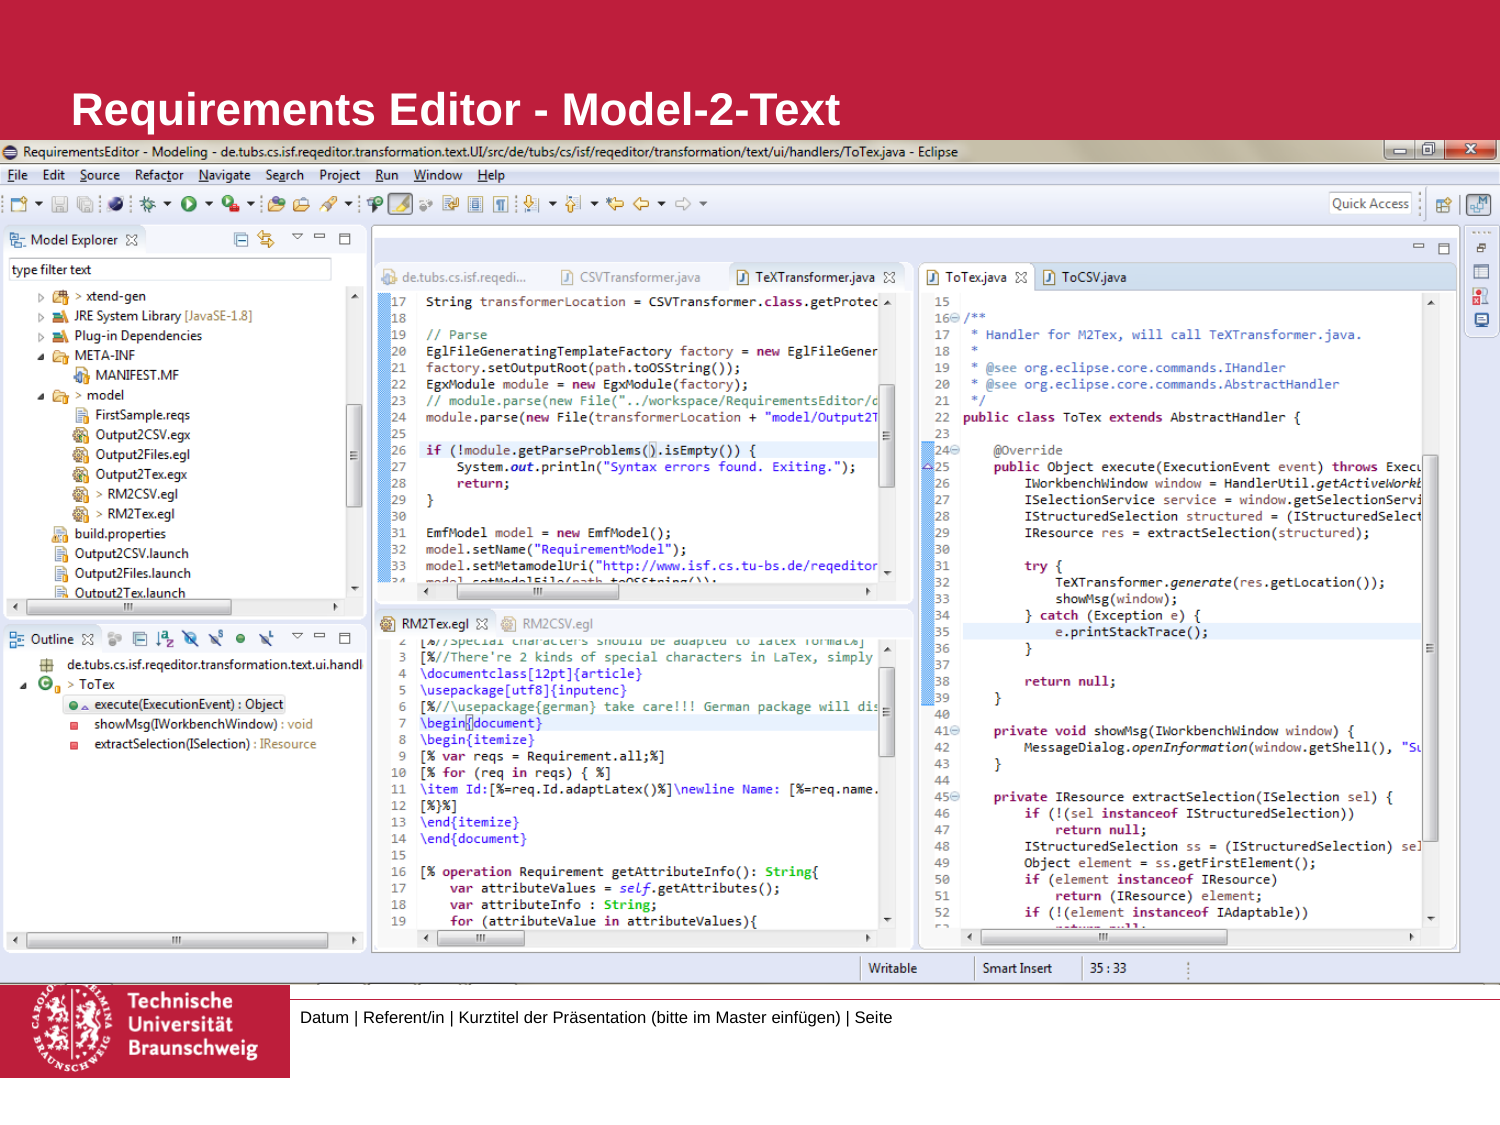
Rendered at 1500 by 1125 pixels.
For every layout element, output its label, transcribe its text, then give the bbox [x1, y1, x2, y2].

text_box [0, 0, 1500, 140]
picture [0, 140, 1500, 1078]
title Requirements Editor - Model-2-Text [70, 17, 1446, 135]
